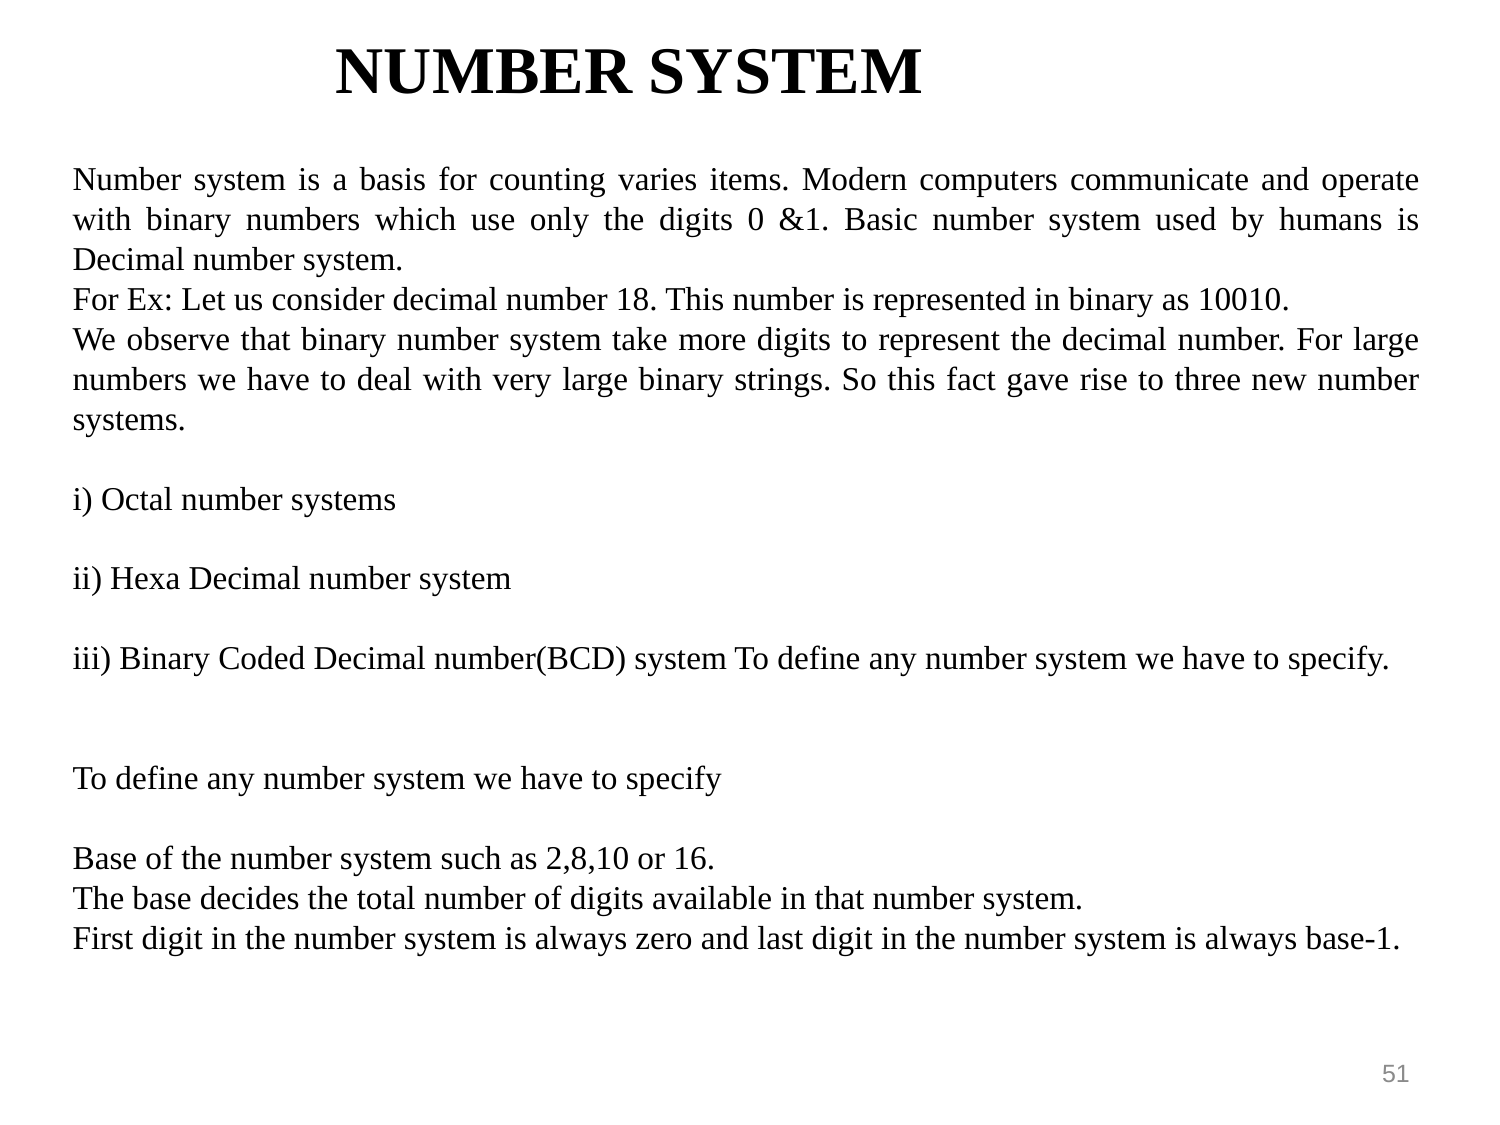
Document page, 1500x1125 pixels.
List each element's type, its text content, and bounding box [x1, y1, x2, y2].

title NUMBER SYSTEM [62, 0, 963, 143]
slide_number 51 [1074, 1042, 1425, 1103]
text_box Number system is a basis for counting varies items. Modern computers communicate and operate with binary numbers which use only the digits 0 &1. Basic number system used by humans is Decimal number system. For Ex: Let us consider decimal number 18. This number is represented in binary as 10010. We observe that binary number system take more digits to represent the decimal number. For large numbers we have to deal with very large binary strings. So this fact gave rise to three new number systems. i) Octal number systems ii) Hexa Decimal number system iii) Binary Coded Decimal number(BCD) system To define any number system we have to specify. To define any number system we have to specify Base of the number system such as 2,8,10 or 16. The base decides the total number of digits available in that number system. First digit in the number system is always zero and last digit in the number system is always base-1. [57, 149, 1437, 964]
